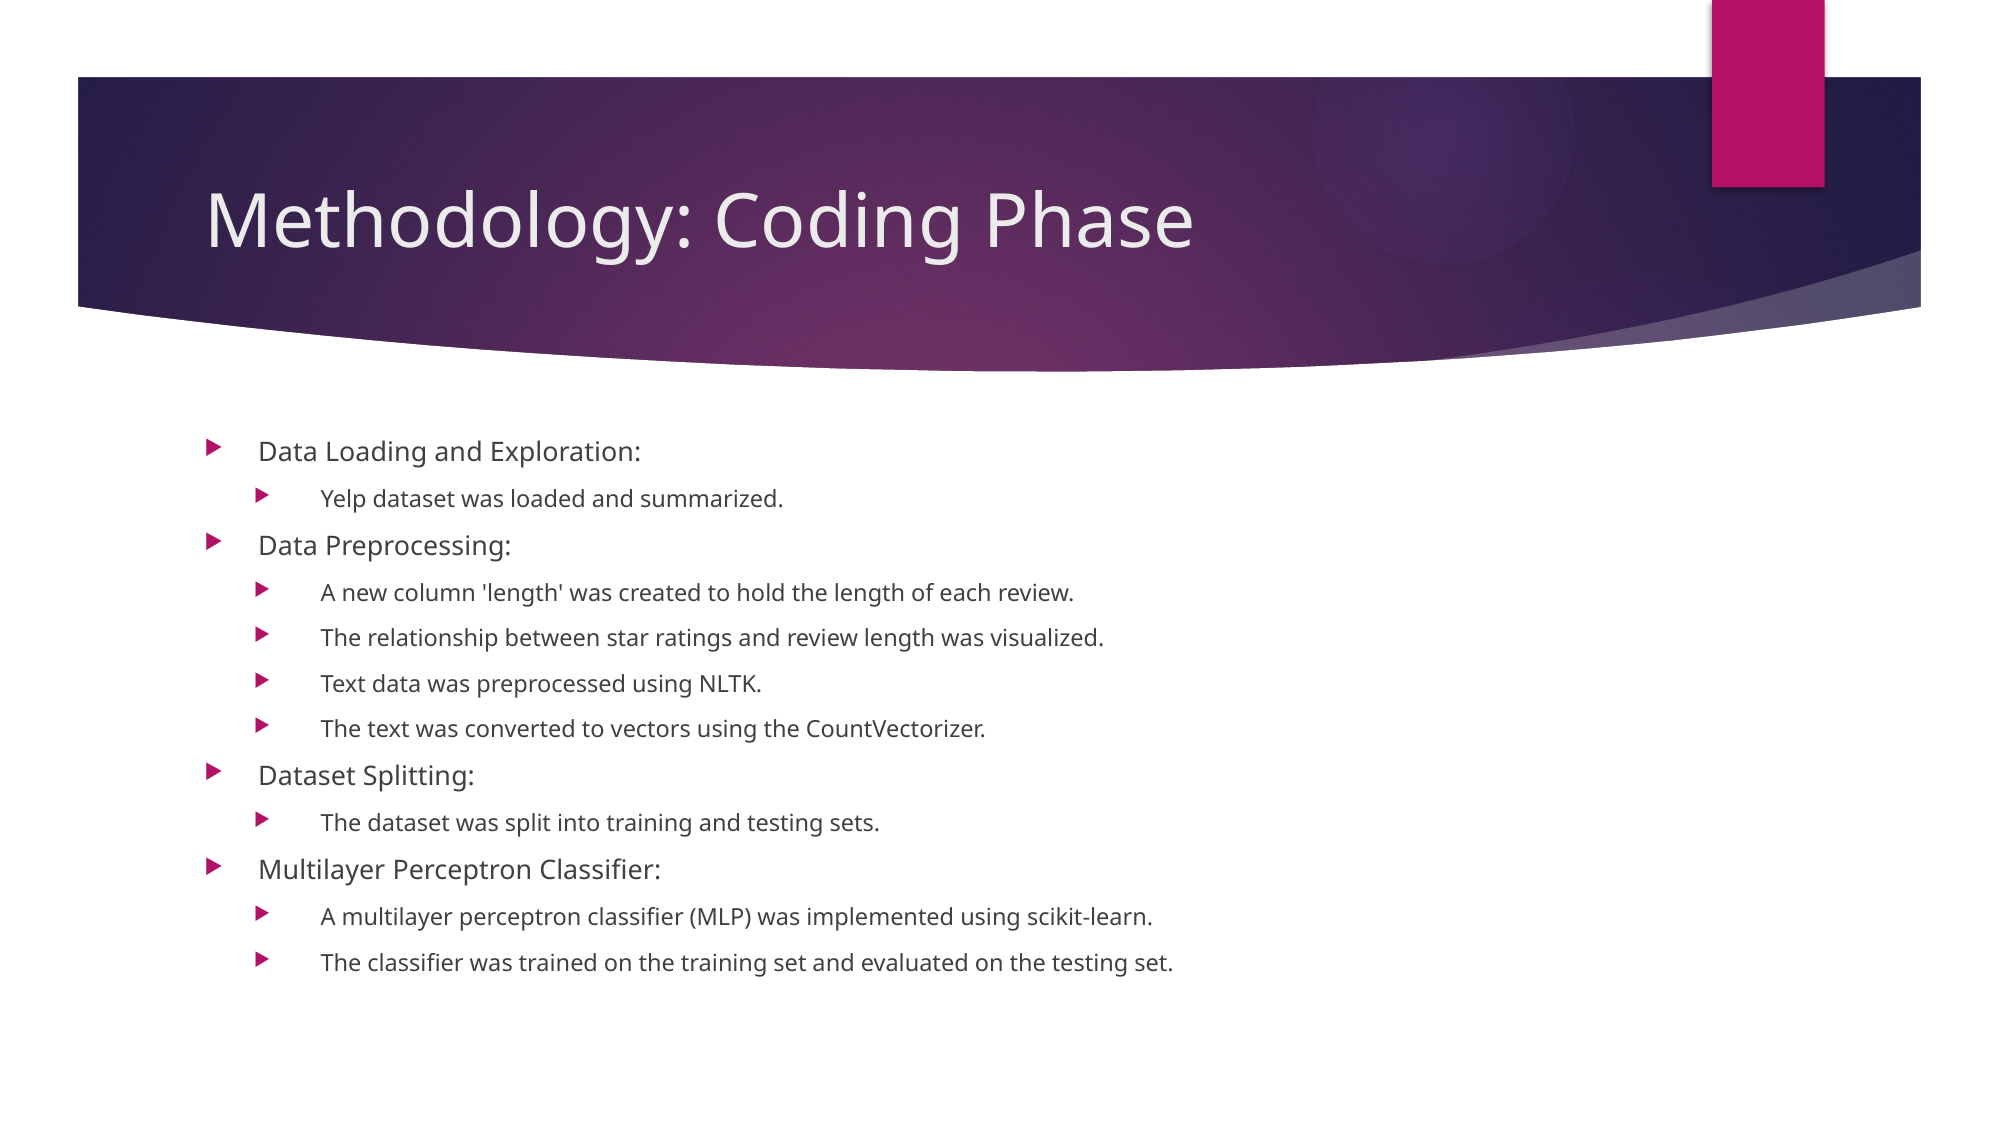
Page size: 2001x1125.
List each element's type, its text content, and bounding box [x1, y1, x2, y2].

list Data Loading and Exploration: Yelp dataset was loaded and summarized. Data Preprocessing: A new column 'length' was created to hold the length of each review. The relationship between star ratings and review length was visualized. Text data was preprocessed using NLTK. The text was converted to vectors using the CountVectorizer. Dataset Splitting: The dataset was split into training and testing sets. Multilayer Perceptron Classifier: A multilayer perceptron classifier (MLP) was implemented using scikit-learn. The classifier was trained on the training set and evaluated on the testing set. [189, 427, 1638, 988]
title Methodology: Coding Phase [189, 159, 1627, 276]
